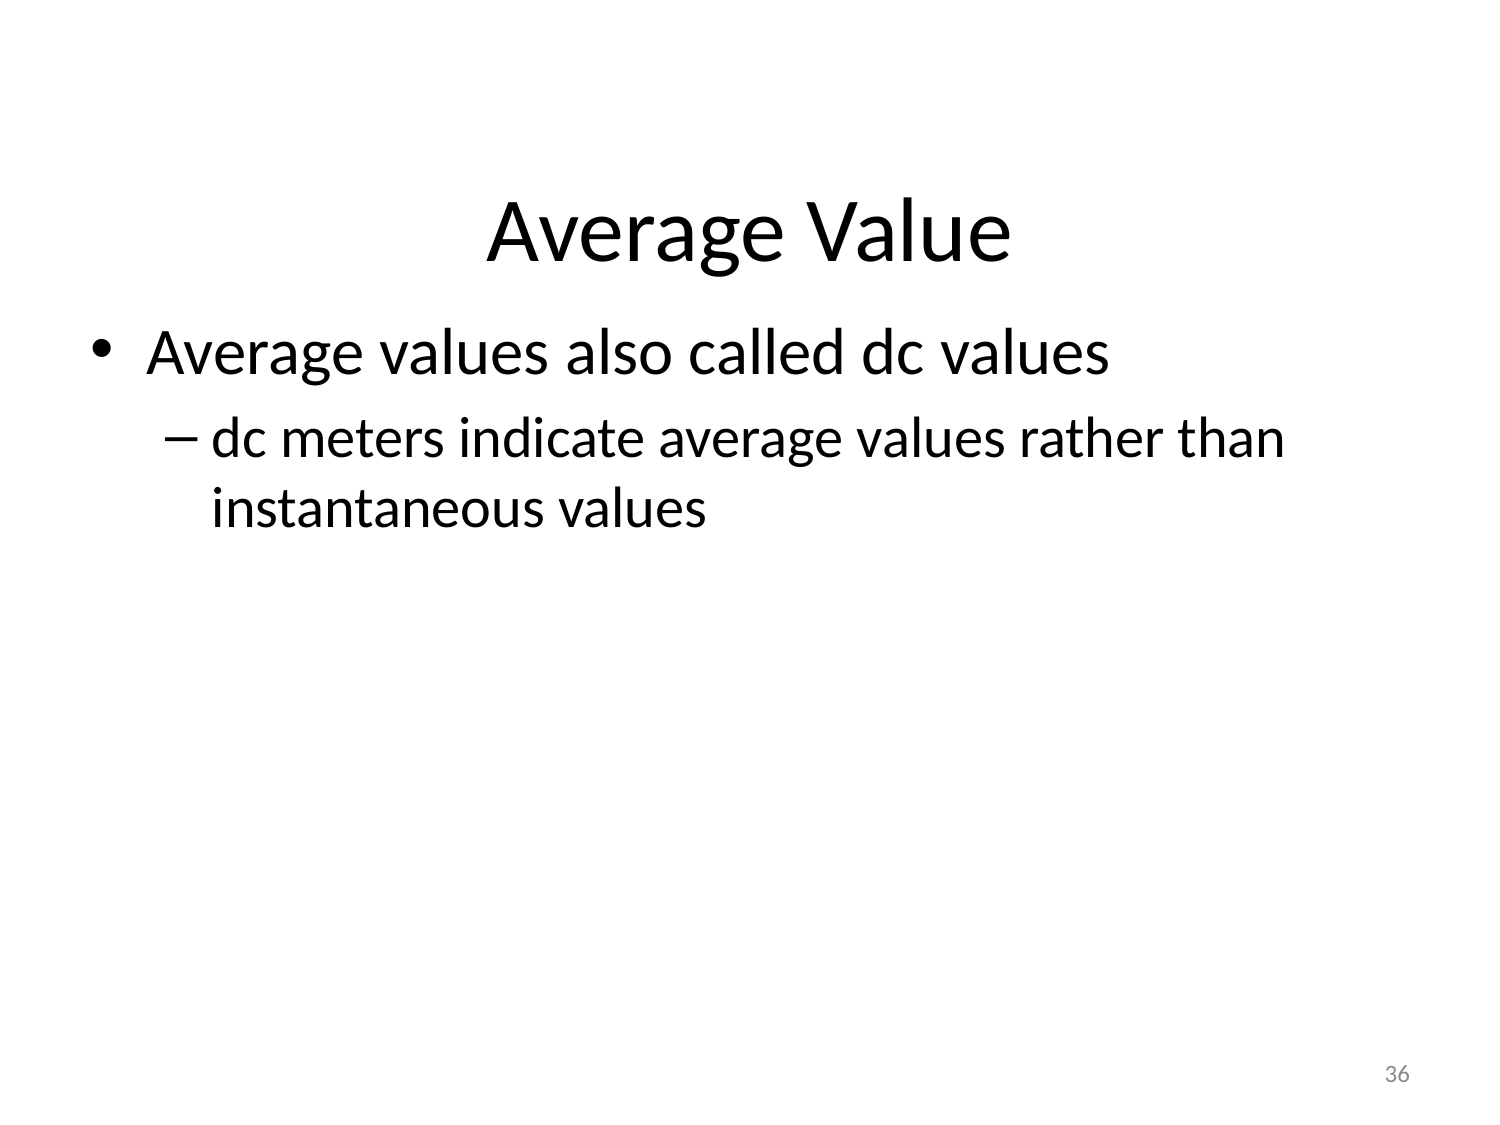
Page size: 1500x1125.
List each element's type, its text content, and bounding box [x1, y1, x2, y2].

list Average values also called dc values dc meters indicate average values rather than instantaneous values [75, 299, 1425, 925]
title Average Value [75, 162, 1425, 288]
slide_number 36 [1074, 1042, 1425, 1103]
